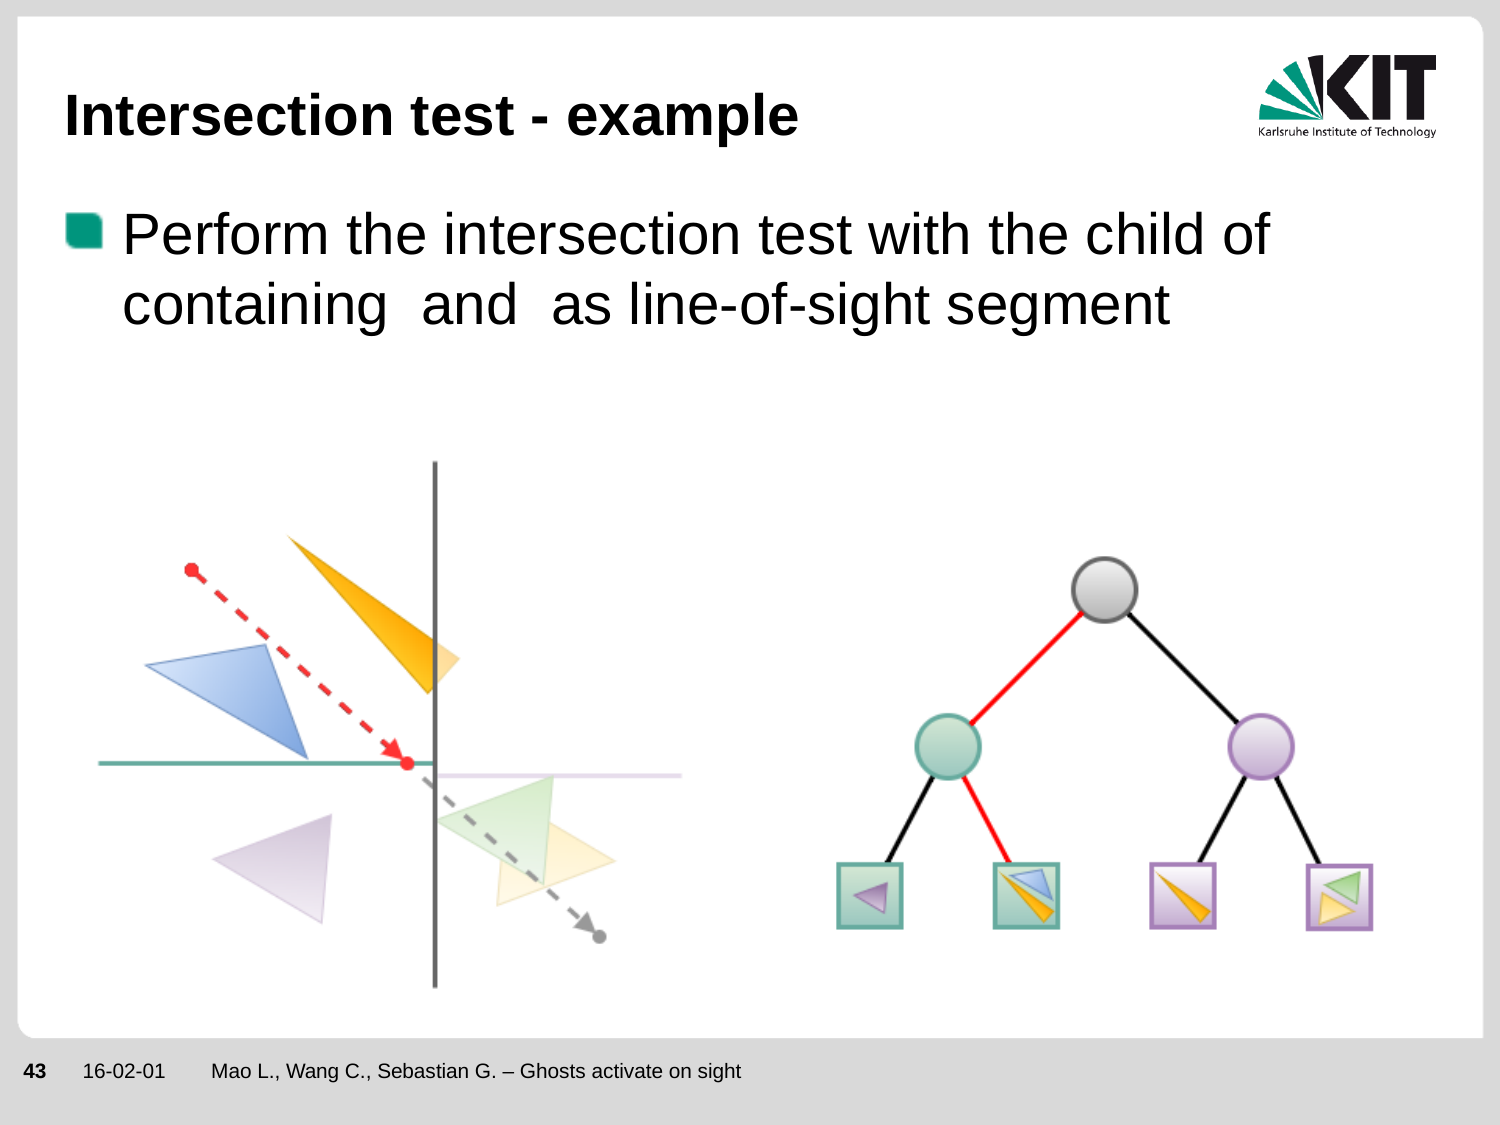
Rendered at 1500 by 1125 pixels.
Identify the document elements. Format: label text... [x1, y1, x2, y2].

picture [0, 0, 1500, 1125]
title Intersection test - example [63, 54, 1199, 148]
footer Mao L., Wang C., Sebastian G. – Ghosts activate on sight [211, 1056, 957, 1117]
